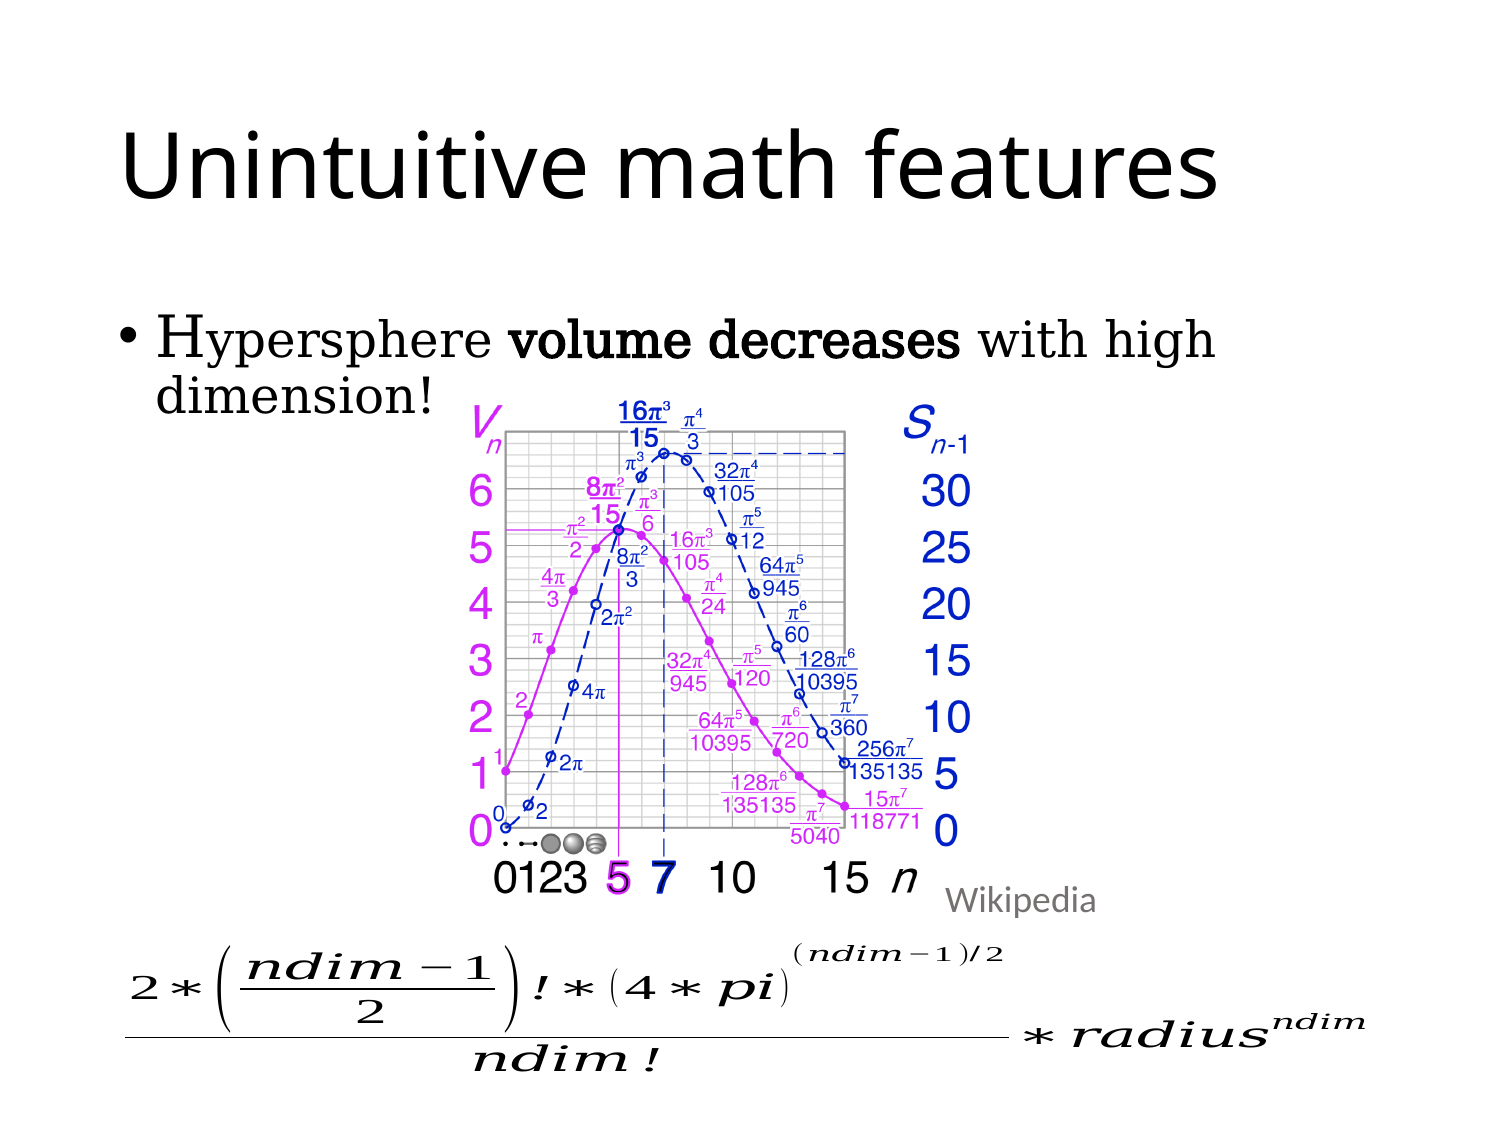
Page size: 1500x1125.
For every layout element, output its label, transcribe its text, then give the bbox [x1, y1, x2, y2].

list Hypersphere volume decreases with high dimension! [103, 299, 1397, 420]
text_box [452, 395, 1114, 929]
title Unintuitive math features [103, 59, 1397, 278]
